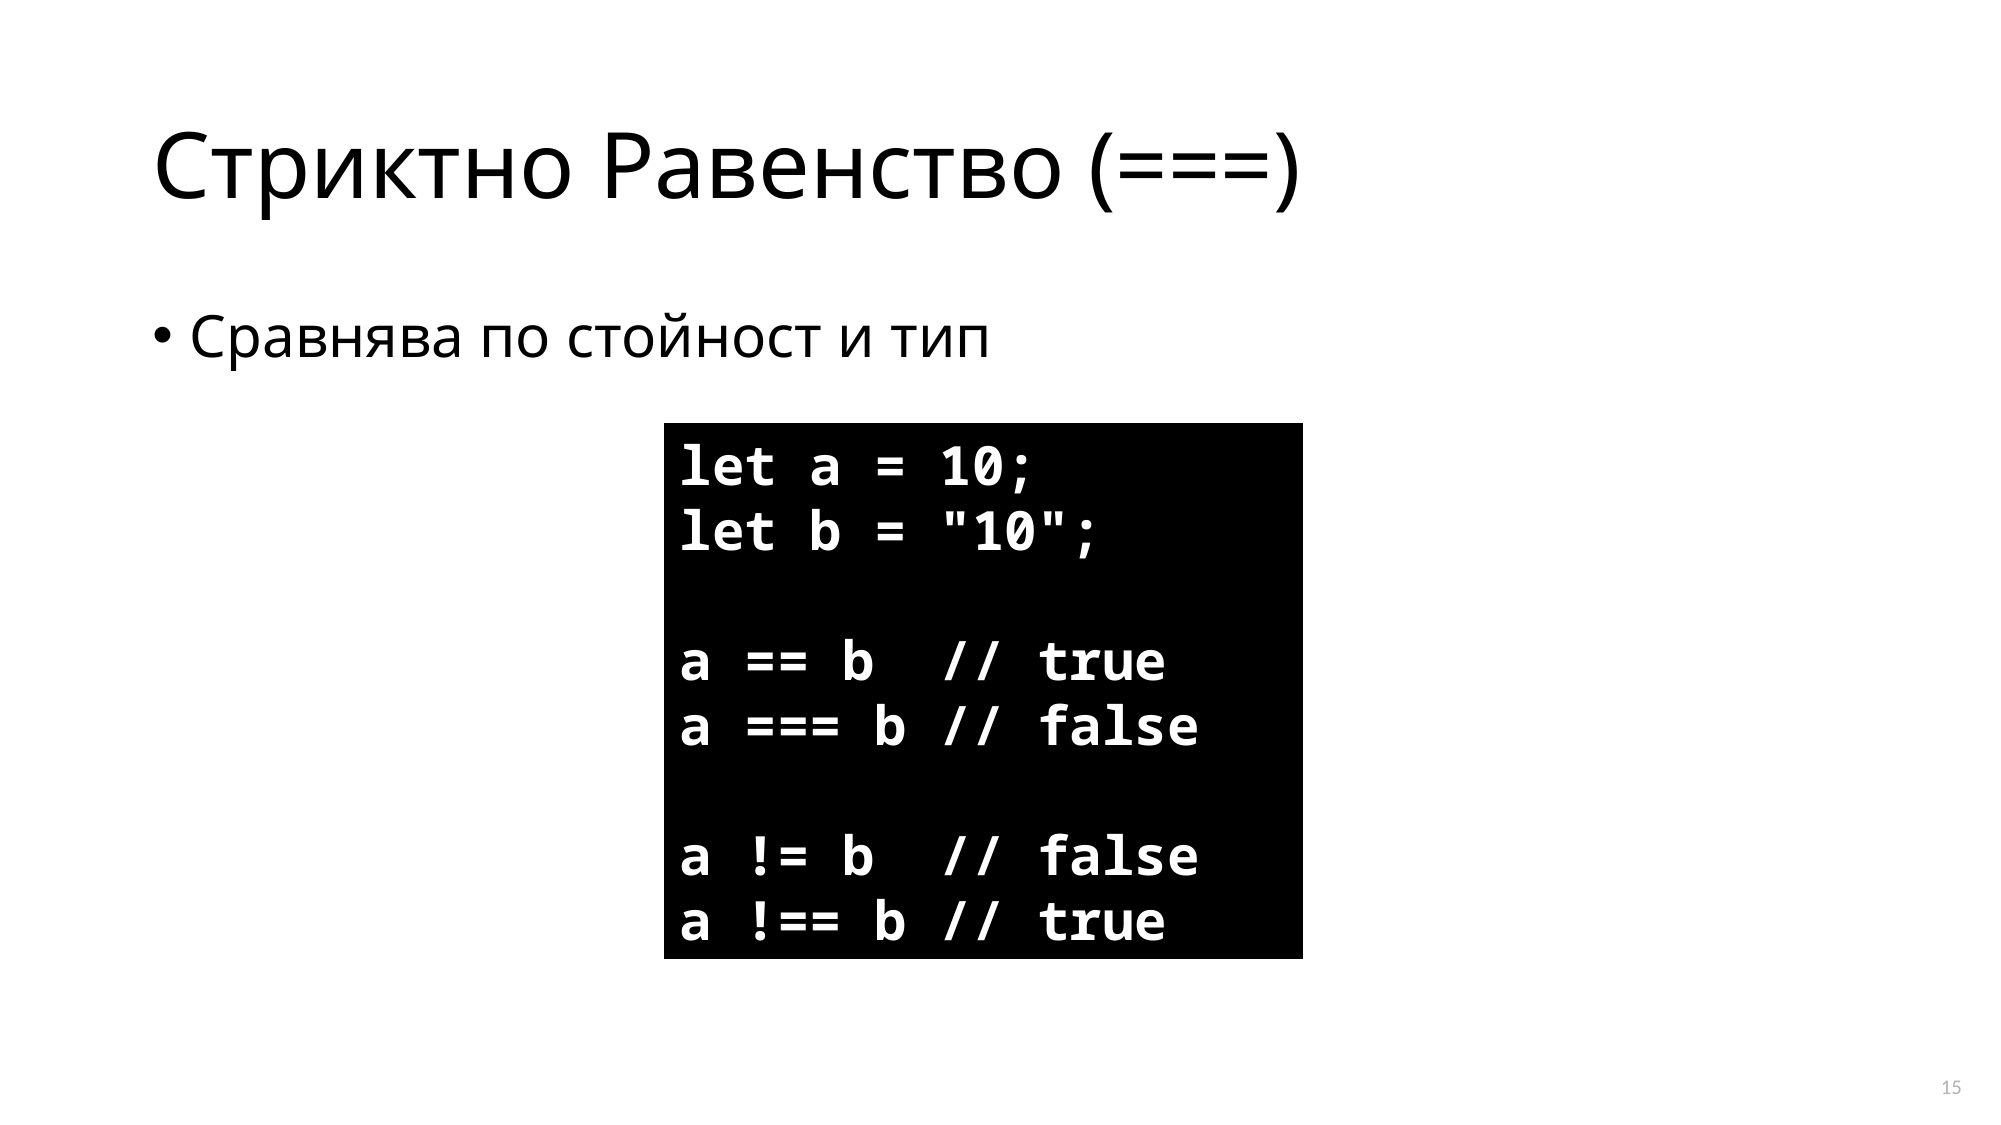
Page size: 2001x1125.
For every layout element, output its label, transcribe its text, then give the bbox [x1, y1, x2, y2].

title Стриктно Равенство (===) [137, 59, 1863, 278]
text_box let a = 10; let b = "10"; a == b // true a === b // false a != b // false a !== b // true [664, 423, 1303, 959]
slide_number 15 [1897, 1070, 1968, 1103]
list Сравнява по стойност и тип [137, 299, 1863, 1014]
